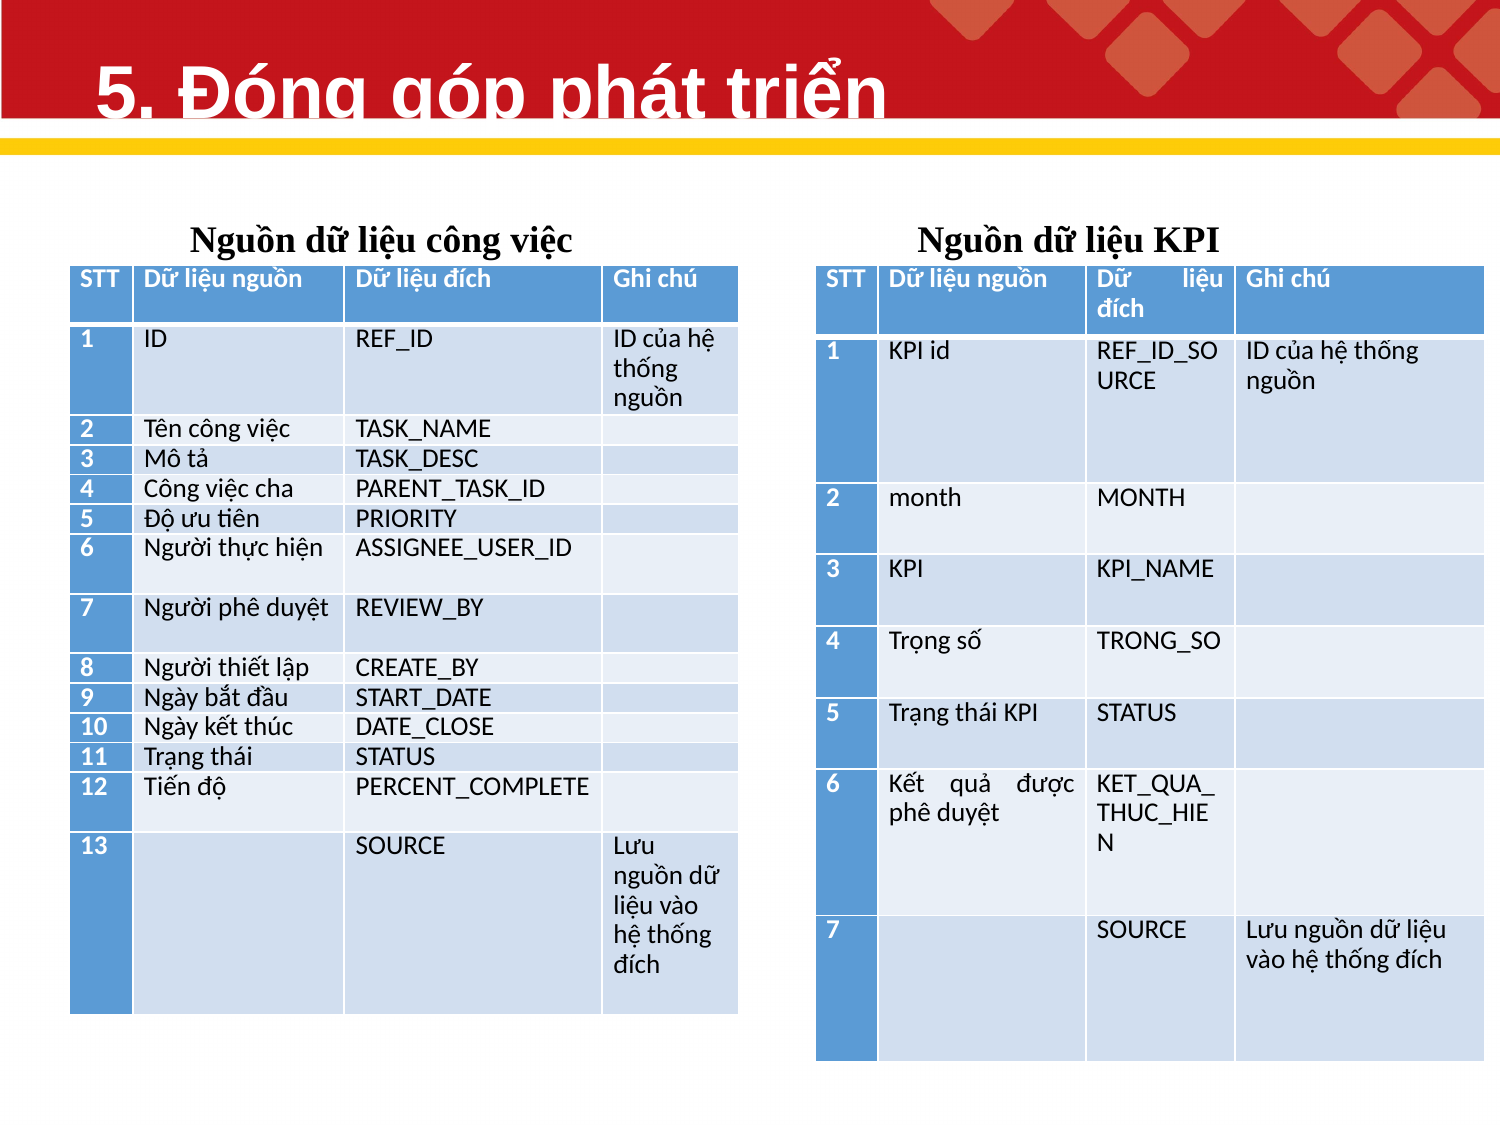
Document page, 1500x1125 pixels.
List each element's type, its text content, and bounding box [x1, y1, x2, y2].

table_cell REF_ID [345, 327, 601, 414]
table_cell Công việc cha [134, 475, 343, 503]
table_cell ID của hệ thống nguồn [1236, 340, 1484, 482]
text_box Nguồn dữ liệu KPI [777, 203, 1500, 268]
table_cell Trọng số [879, 627, 1085, 697]
table_cell Trạng thái [134, 743, 343, 771]
table_cell SOURCE [1087, 916, 1234, 1061]
table_cell KET_QUA_THUC_HIEN [1087, 770, 1234, 915]
table_cell 8 [70, 654, 132, 682]
table_cell PARENT_TASK_ID [345, 475, 601, 503]
table_cell [603, 475, 738, 503]
table_cell Ngày kết thúc [134, 714, 343, 742]
table_cell ID của hệ thống nguồn [603, 327, 738, 414]
table_cell 4 [816, 627, 877, 697]
table_cell [603, 773, 738, 831]
table_cell 4 [70, 475, 132, 503]
table_cell [1236, 699, 1484, 768]
table_cell REVIEW_BY [345, 595, 601, 652]
table_cell [603, 684, 738, 712]
table_cell [603, 654, 738, 682]
table_cell START_DATE [345, 684, 601, 712]
table_cell Lưu nguồn dữ liệu vào hệ thống đích [603, 833, 738, 1014]
table_cell [1236, 627, 1484, 697]
table_cell [603, 535, 738, 593]
table_cell STATUS [1087, 699, 1234, 768]
table_cell 7 [816, 916, 877, 1061]
table_cell [603, 714, 738, 742]
table_cell [879, 916, 1085, 1061]
table_header Ghi chú [1236, 268, 1484, 334]
table_cell 11 [70, 743, 132, 771]
picture [0, 0, 1500, 1125]
table_cell MONTH [1087, 484, 1234, 553]
table_cell Ngày bắt đầu [134, 684, 343, 712]
table_cell Người phê duyệt [134, 595, 343, 652]
table_cell [1236, 484, 1484, 553]
table_cell [1236, 555, 1484, 625]
table_cell Mô tả [134, 446, 343, 474]
table_cell STATUS [345, 743, 601, 771]
table_cell REF_ID_SOURCE [1087, 340, 1234, 482]
table_cell 13 [70, 833, 132, 1014]
table_cell PERCENT_COMPLETE [345, 773, 601, 831]
table_cell Kết quả được phê duyệt [879, 770, 1085, 915]
table_header STT [816, 268, 877, 334]
table_cell [603, 505, 738, 533]
table_cell DATE_CLOSE [345, 714, 601, 742]
text_box Nguồn dữ liệu công việc [25, 202, 777, 268]
table_cell [603, 446, 738, 474]
table_cell month [879, 484, 1085, 553]
table_cell 2 [70, 416, 132, 444]
table_cell TRONG_SO [1087, 627, 1234, 697]
table_header Dữ liệu nguồn [134, 268, 343, 322]
table_cell TASK_DESC [345, 446, 601, 474]
table_cell ID [134, 327, 343, 414]
table_cell 10 [70, 714, 132, 742]
table_cell [603, 416, 738, 444]
table_cell 5 [816, 699, 877, 768]
table_cell 5 [70, 505, 132, 533]
table_cell PRIORITY [345, 505, 601, 533]
table_cell 1 [70, 327, 132, 414]
table_cell 2 [816, 484, 877, 553]
picture [1397, 0, 1500, 203]
table_cell 6 [70, 535, 132, 593]
table_header Dữ liệu đích [1087, 268, 1234, 334]
table_cell KPI id [879, 340, 1085, 482]
table_cell Tiến độ [134, 773, 343, 831]
table_cell 1 [816, 340, 877, 482]
table_cell [1236, 770, 1484, 915]
table_cell 3 [816, 555, 877, 625]
table_cell [603, 743, 738, 771]
table_cell KPI [879, 555, 1085, 625]
table_cell 7 [70, 595, 132, 652]
table_cell 6 [816, 770, 877, 915]
table_cell 3 [70, 446, 132, 474]
table_cell CREATE_BY [345, 654, 601, 682]
table_cell 12 [70, 773, 132, 831]
table_header Ghi chú [603, 268, 738, 322]
table_cell Độ ưu tiên [134, 505, 343, 533]
table_cell KPI_NAME [1087, 555, 1234, 625]
table_cell Người thực hiện [134, 535, 343, 593]
table_cell ASSIGNEE_USER_ID [345, 535, 601, 593]
table_header STT [70, 268, 132, 322]
table_cell [134, 833, 343, 1014]
table_cell TASK_NAME [345, 416, 601, 444]
table_cell 9 [70, 684, 132, 712]
table_cell Lưu nguồn dữ liệu vào hệ thống đích [1236, 916, 1484, 1061]
table_cell SOURCE [345, 833, 601, 1014]
table_header Dữ liệu nguồn [879, 268, 1085, 334]
table_header Dữ liệu đích [345, 268, 601, 322]
table_cell Tên công việc [134, 416, 343, 444]
table_cell Trạng thái KPI [879, 699, 1085, 768]
table_cell [603, 595, 738, 652]
title 5. Đóng góp phát triển [80, 0, 1397, 203]
table_cell Người thiết lập [134, 654, 343, 682]
